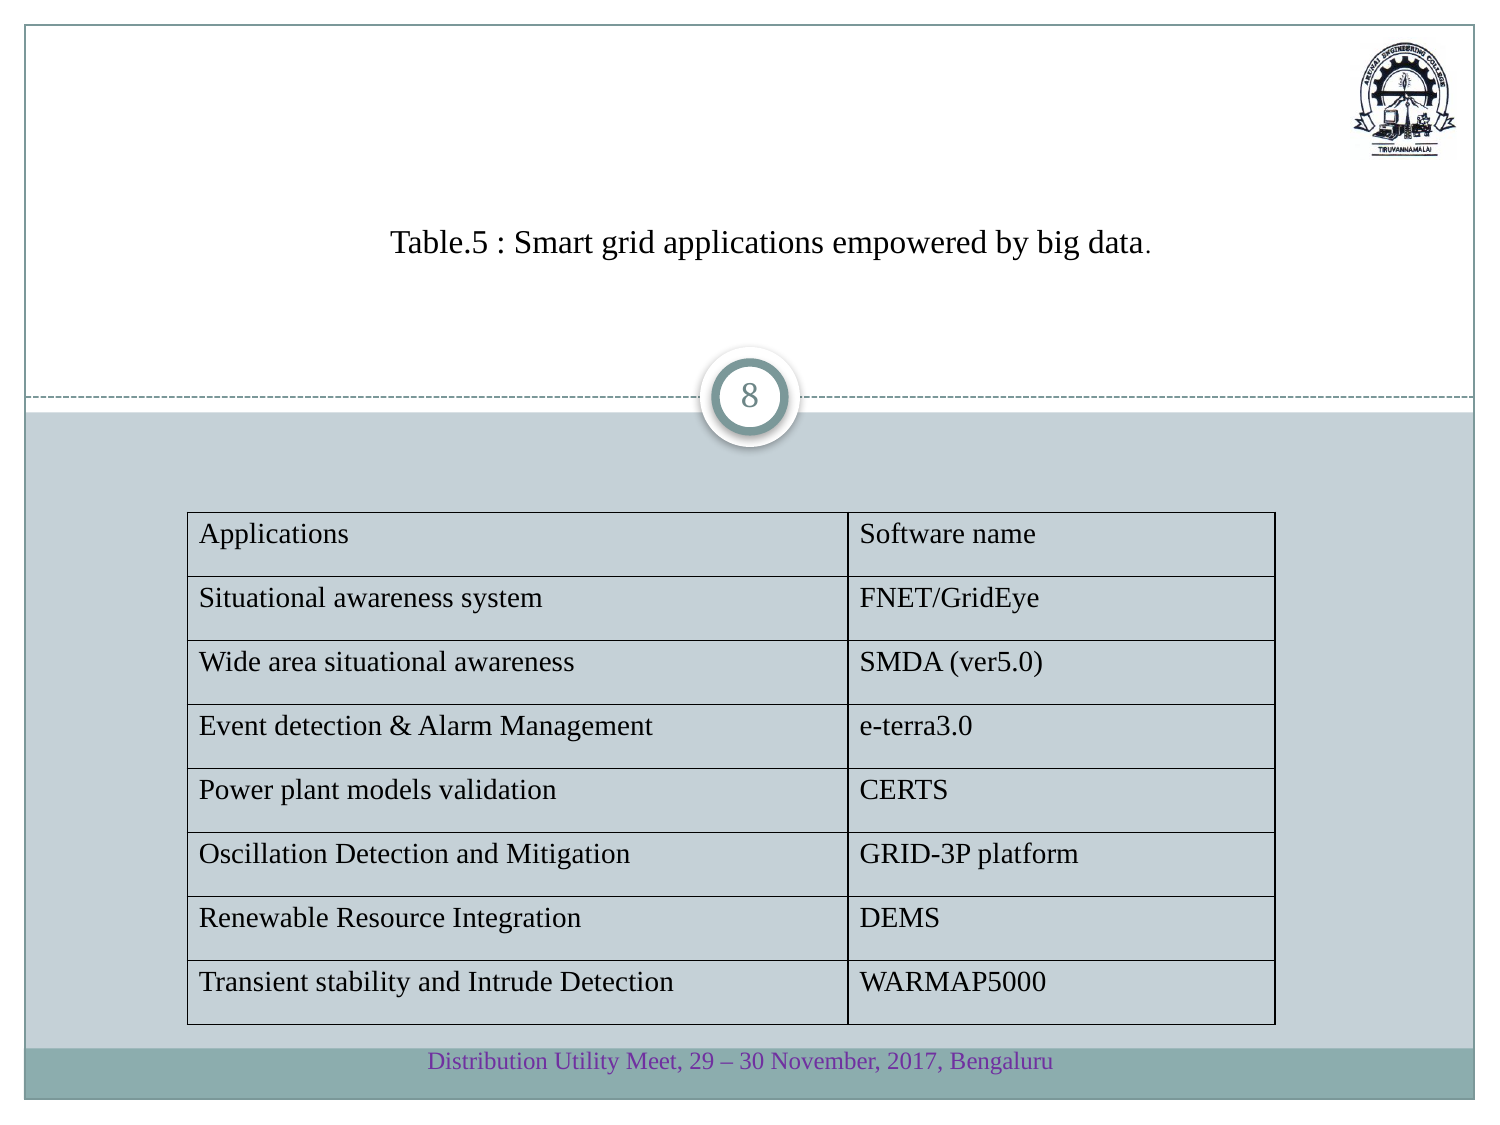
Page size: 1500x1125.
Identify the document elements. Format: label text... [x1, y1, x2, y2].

table_cell DEMS [849, 897, 1274, 960]
table_cell GRID-3P platform [849, 833, 1274, 896]
table_cell Renewable Resource Integration [188, 897, 847, 960]
text_box Table.5 : Smart grid applications empowered by big data. [375, 212, 1225, 268]
slide_number 8 [712, 360, 788, 434]
table_cell FNET/GridEye [849, 577, 1274, 640]
table_cell Wide area situational awareness [188, 641, 847, 704]
table_cell Power plant models validation [188, 769, 847, 832]
footer Distribution Utility Meet, 29 – 30 November, 2017, Bengaluru [412, 1037, 1100, 1098]
picture [1349, 37, 1457, 160]
table_cell Oscillation Detection and Mitigation [188, 833, 847, 896]
table_cell WARMAP5000 [849, 961, 1274, 1024]
table_cell e-terra3.0 [849, 705, 1274, 768]
table_cell CERTS [849, 769, 1274, 832]
table_cell Transient stability and Intrude Detection [188, 961, 847, 1024]
table_header Applications [188, 513, 847, 576]
table_cell Situational awareness system [188, 577, 847, 640]
table_cell Event detection & Alarm Management [188, 705, 847, 768]
table_cell SMDA (ver5.0) [849, 641, 1274, 704]
table_header Software name [849, 513, 1274, 576]
